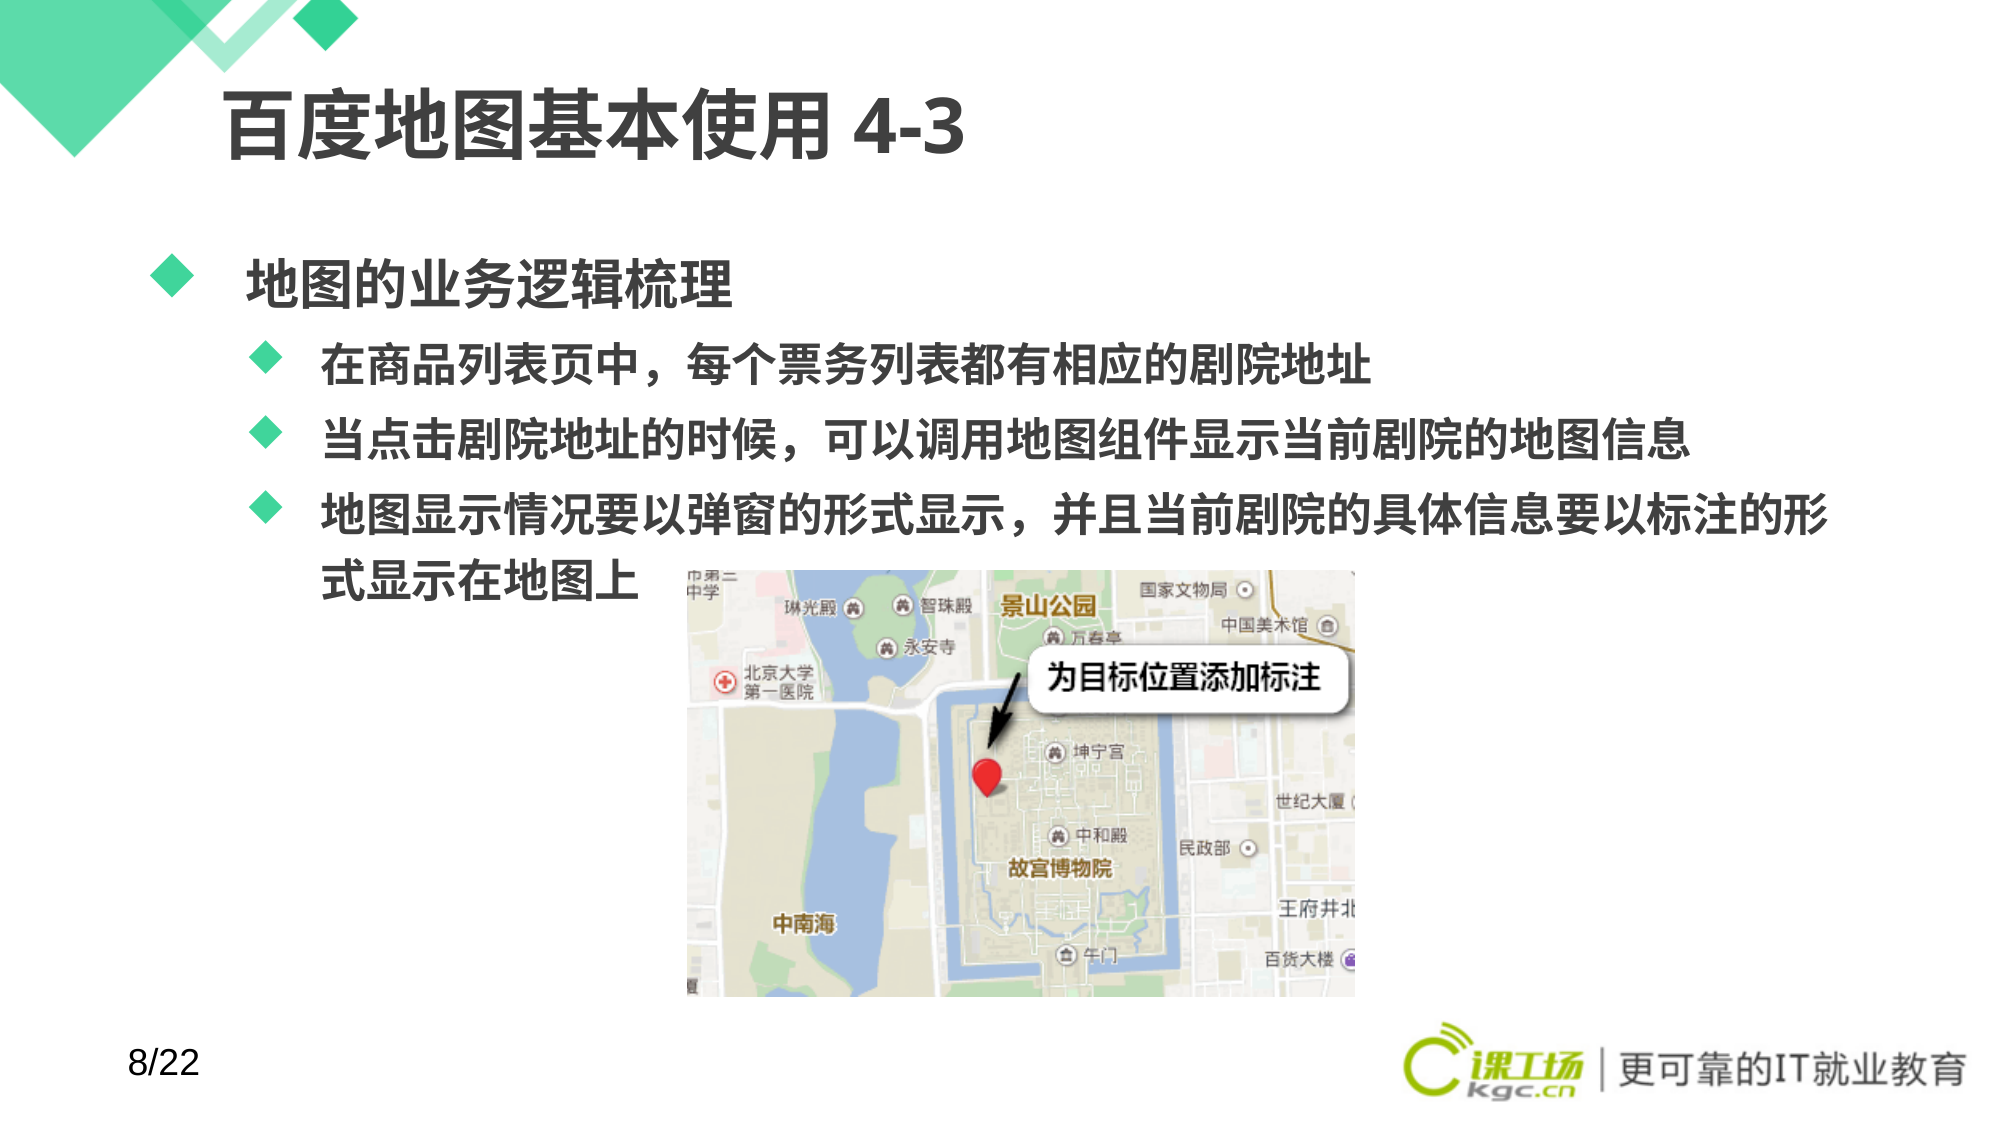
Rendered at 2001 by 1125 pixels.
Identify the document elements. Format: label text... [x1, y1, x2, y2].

title 百度地图基本使用4-3 [129, 45, 1692, 201]
list 地图的业务逻辑梳理 在商品列表页中，每个票务列表都有相应的剧院地址 当点击剧院地址的时候，可以调用地图组件显示当前剧院的地图信息 地图显示情况要以弹窗的形式显示，并且当前剧院的具体信息要以标注的形式显示在地图上 [126, 214, 1857, 1006]
picture [0, 0, 2000, 1125]
